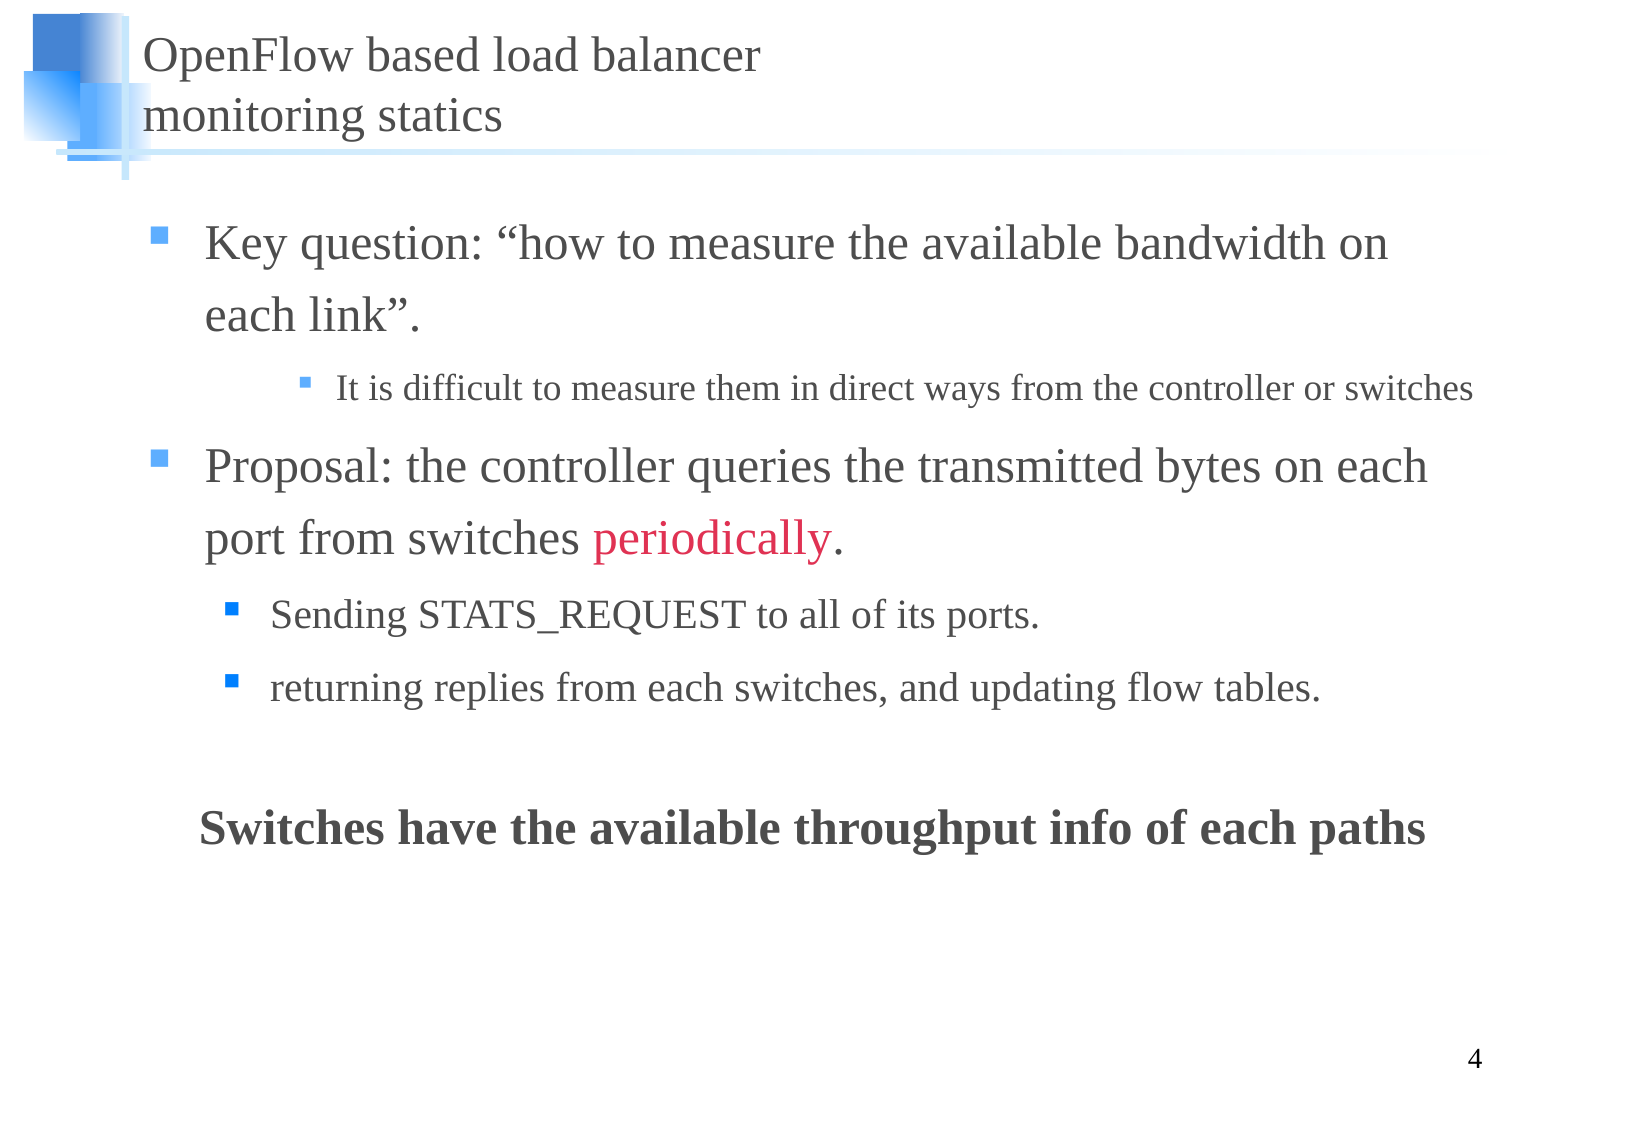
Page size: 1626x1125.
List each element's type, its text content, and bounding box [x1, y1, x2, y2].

text_box Switches have the available throughput info of each paths [133, 775, 1492, 874]
title OpenFlow based load balancer monitoring statics [127, 54, 1522, 149]
slide_number 4 [1159, 1035, 1498, 1083]
list Key question: “how to measure the available bandwidth on each link”. It is difficult to measure them in direct ways from the controller or switches Proposal: the controller queries the transmitted bytes on each port from switches periodically. Sending STATS_REQUEST to all of its ports. returning replies from each switches, and updating flow tables. [133, 189, 1492, 734]
